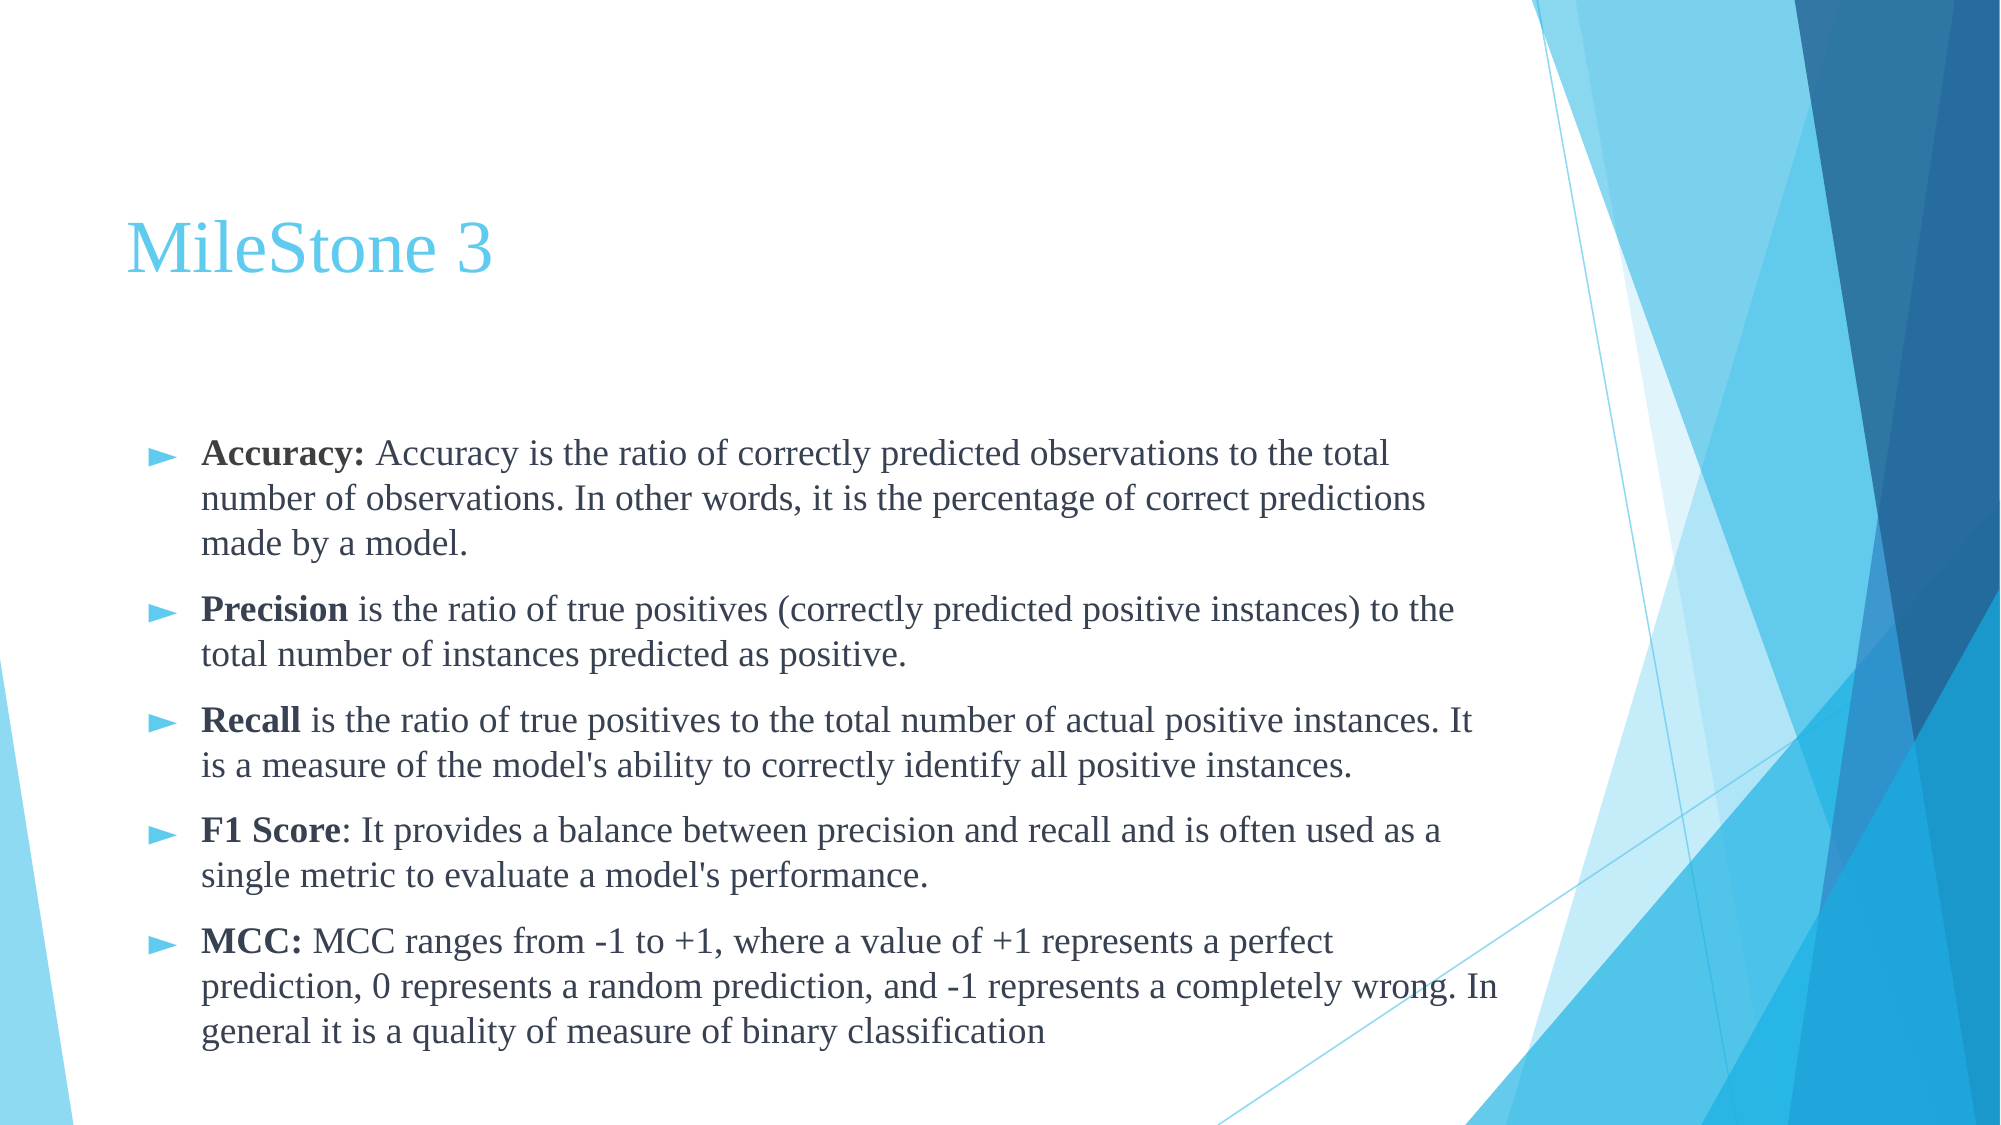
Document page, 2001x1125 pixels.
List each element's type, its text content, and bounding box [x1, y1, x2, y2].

title MileStone 3 [111, 99, 1522, 317]
list Accuracy: Accuracy is the ratio of correctly predicted observations to the total number of observations. In other words, it is the percentage of correct predictions made by a model. Precision is the ratio of true positives (correctly predicted positive instances) to the total number of instances predicted as positive. Recall is the ratio of true positives to the total number of actual positive instances. It is a measure of the model's ability to correctly identify all positive instances. F1 Score: It provides a balance between precision and recall and is often used as a single metric to evaluate a model's performance. MCC: MCC ranges from -1 to +1, where a value of +1 represents a perfect prediction, 0 represents a random prediction, and -1 represents a completely wrong. In general it is a quality of measure of binary classification [111, 354, 1522, 1071]
